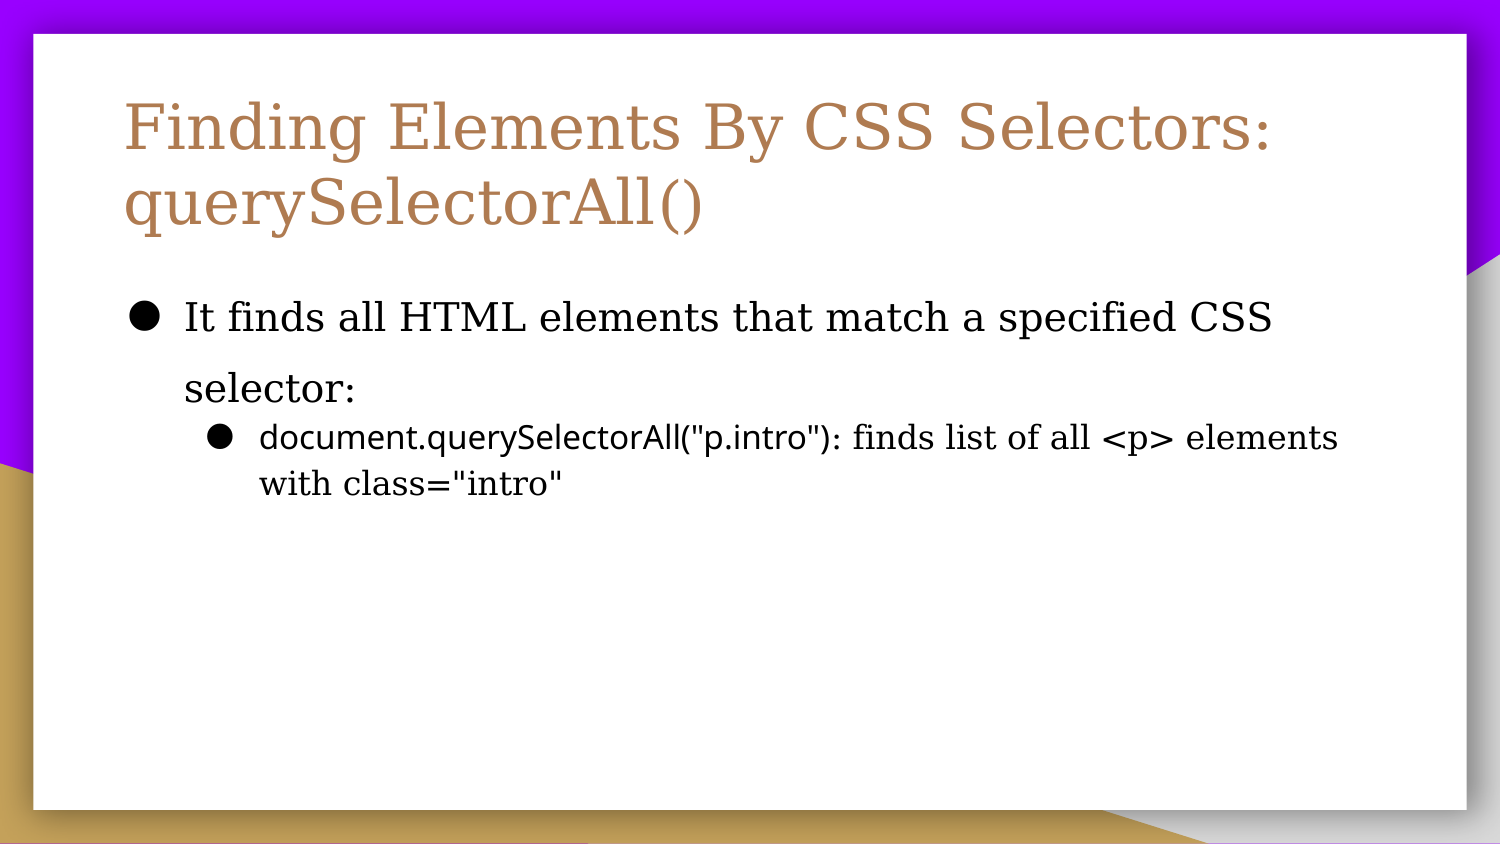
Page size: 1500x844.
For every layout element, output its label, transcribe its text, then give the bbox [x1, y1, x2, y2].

title Finding Elements By CSS Selectors: querySelectorAll() [108, 71, 1395, 252]
text_box It finds all HTML elements that match a specified CSS selector: document.querySelectorAll("p.intro"): finds list of all <p> elements with class="intro" [93, 252, 1408, 517]
